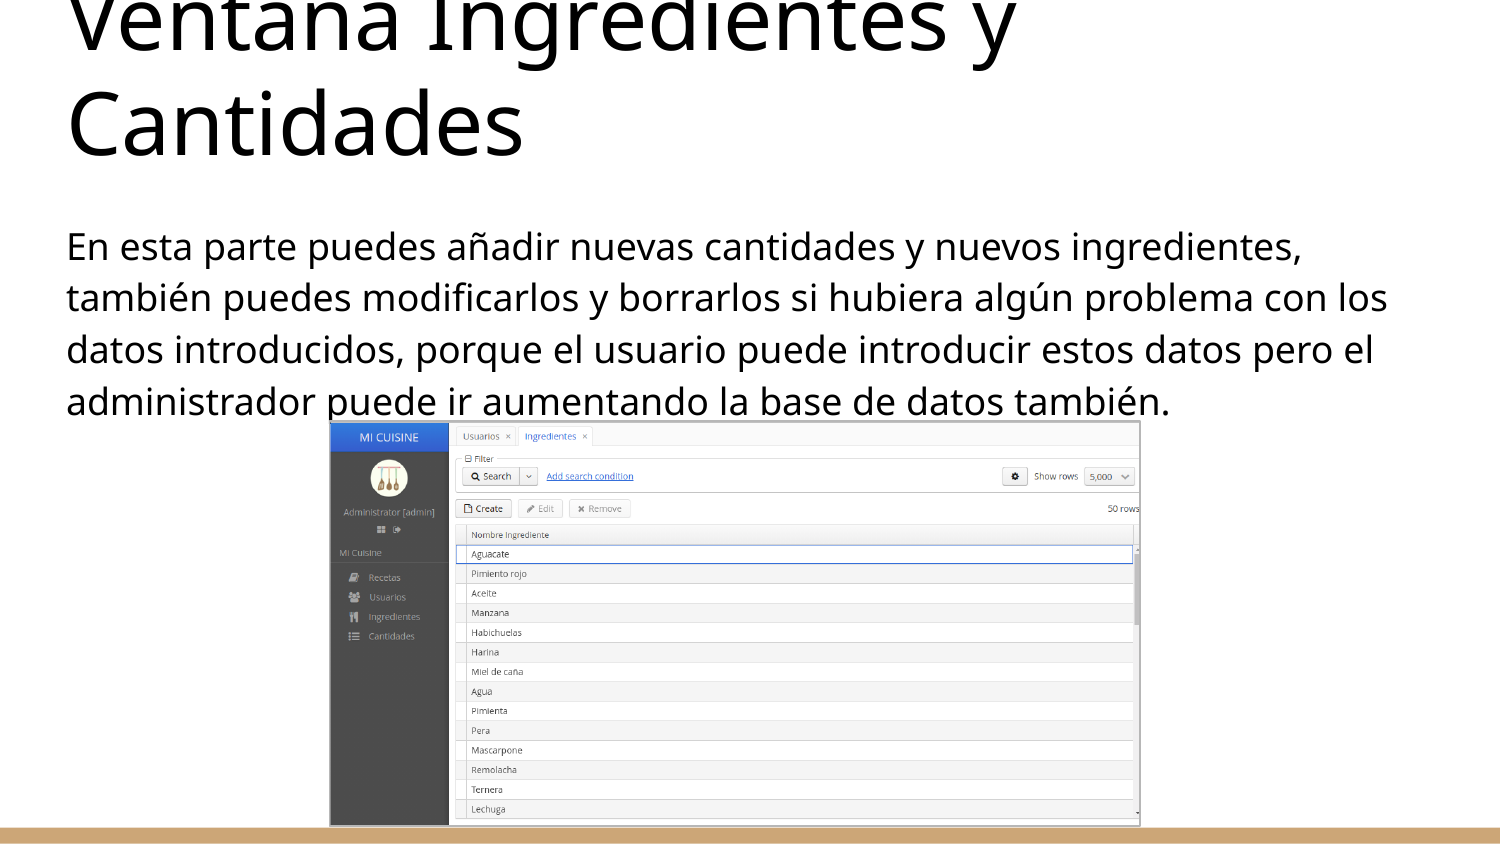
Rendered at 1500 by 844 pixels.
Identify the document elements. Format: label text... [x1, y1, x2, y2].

list En esta parte puedes añadir nuevas cantidades y nuevos ingredientes, también puedes modificarlos y borrarlos si hubiera algún problema con los datos introducidos, porque el usuario puede introducir estos datos pero el administrador puede ir aumentando la base de datos también. [51, 200, 1449, 752]
title Ventana Ingredientes y Cantidades [51, 51, 1449, 189]
picture [330, 421, 1140, 826]
